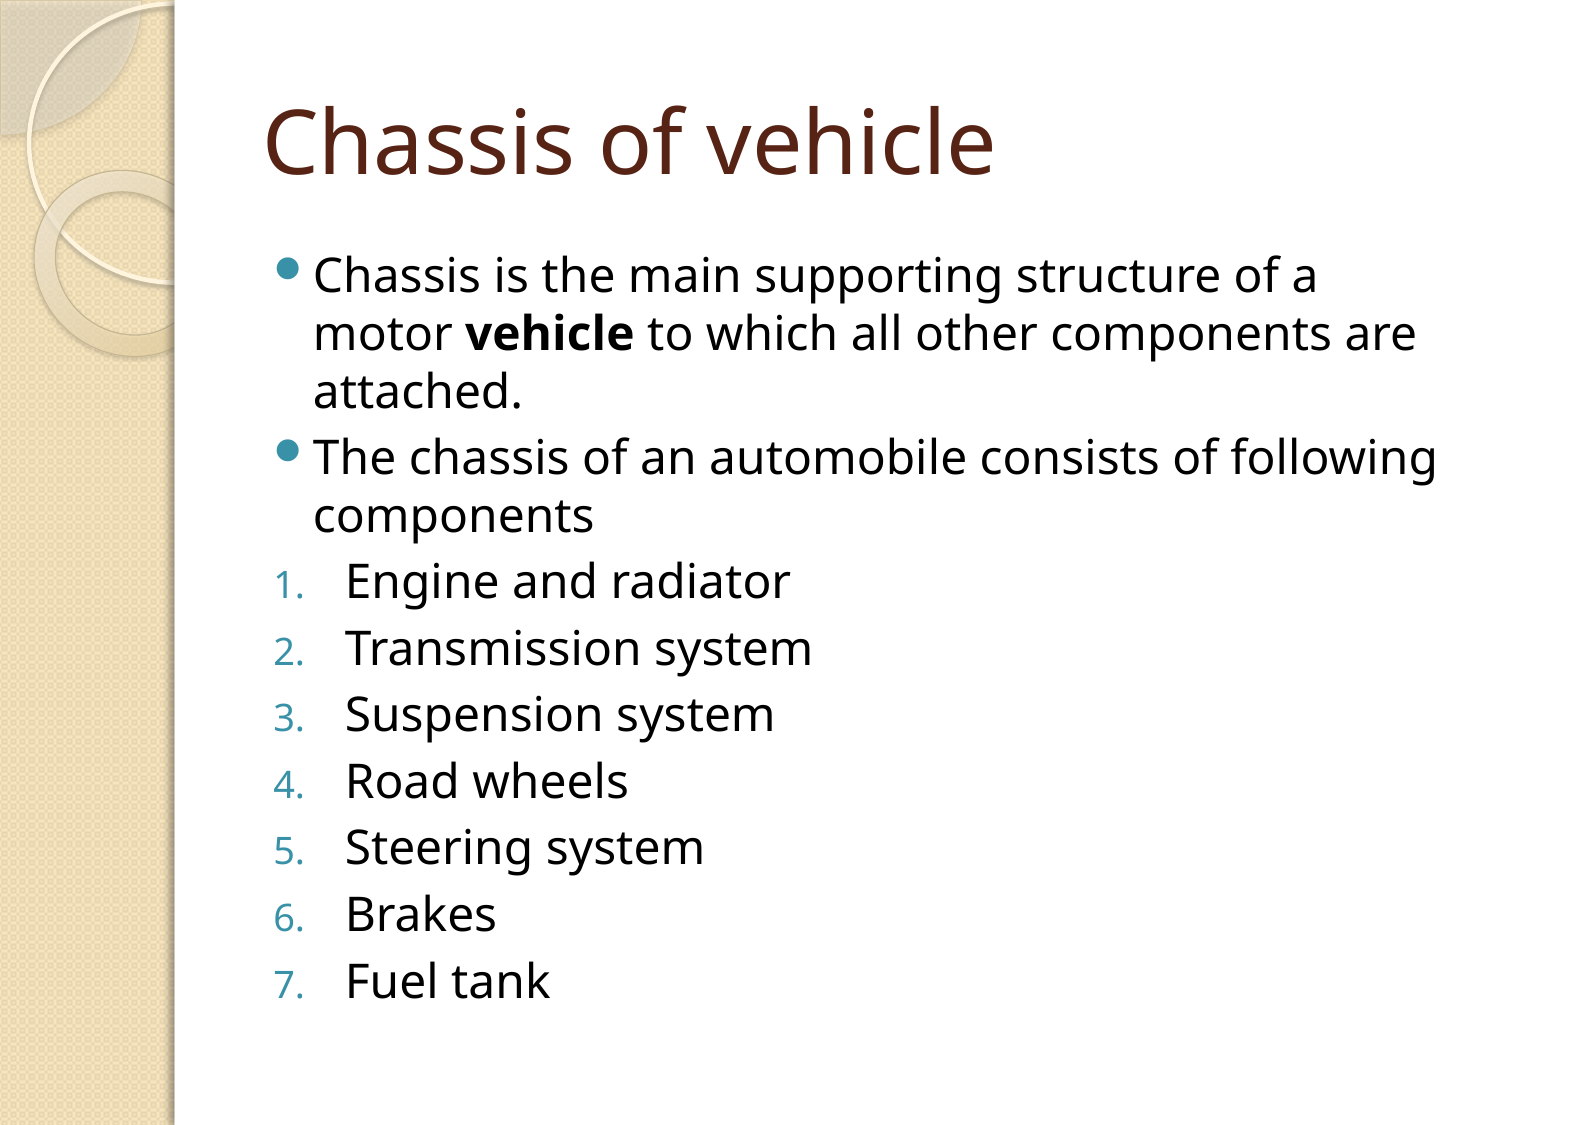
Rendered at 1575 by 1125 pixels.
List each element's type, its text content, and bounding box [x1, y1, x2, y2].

list Chassis is the main supporting structure of a motor vehicle to which all other components are attached. The chassis of an automobile consists of following components Engine and radiator Transmission system Suspension system Road wheels Steering system Brakes Fuel tank [247, 237, 1539, 1025]
title Chassis of vehicle [247, 45, 1539, 233]
